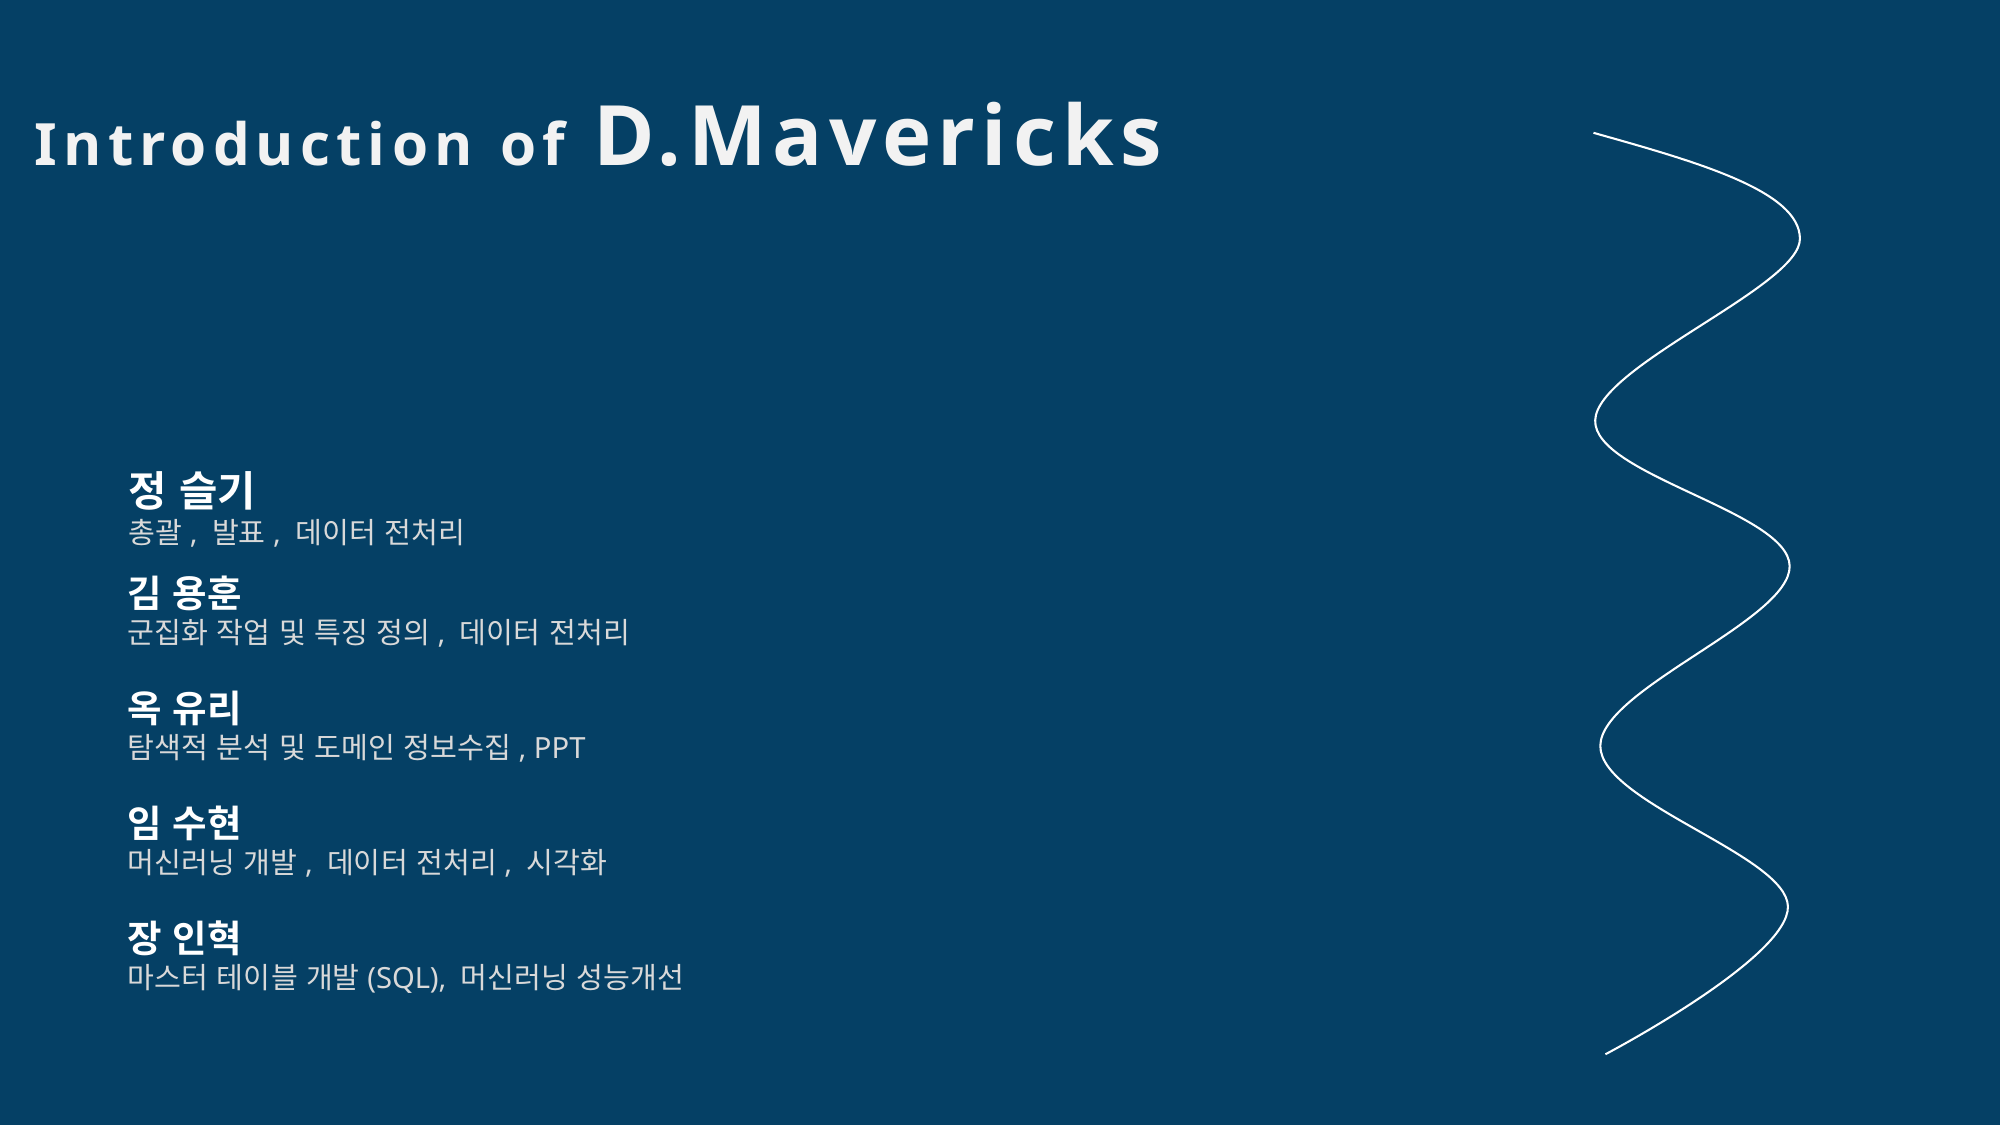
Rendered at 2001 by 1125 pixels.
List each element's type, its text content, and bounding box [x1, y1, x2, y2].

text_box 김 용훈 군집화 작업 및 특징 정의, 데이터 전처리 옥 유리 탐색적 분석 및 도메인 정보수집, PPT 임 수현 머신러닝 개발, 데이터 전처리, 시각화 장 인혁 마스터 테이블 개발(SQL), 머신러닝 성능개선 [112, 562, 1041, 1047]
text_box [1593, 131, 1801, 1056]
text_box Introduction of D.Mavericks [19, 74, 1178, 190]
text_box 정 슬기 총괄, 발표, 데이터 전처리 [114, 457, 481, 557]
